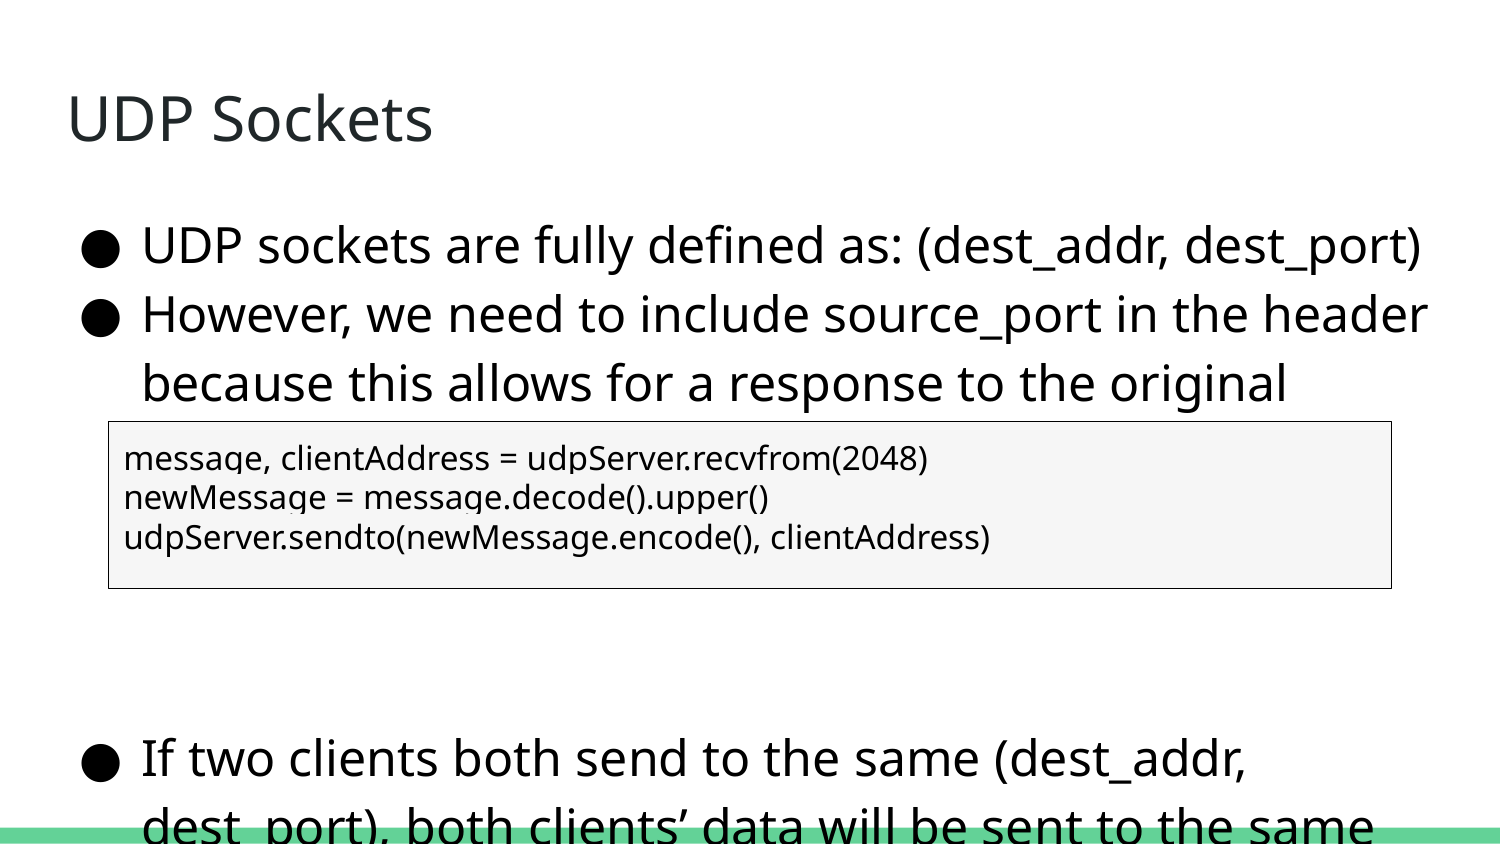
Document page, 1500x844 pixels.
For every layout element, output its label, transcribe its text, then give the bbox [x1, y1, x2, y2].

text_box message, clientAddress = udpServer.recvfrom(2048) newMessage = message.decode().upper() udpServer.sendto(newMessage.encode(), clientAddress) [108, 421, 1392, 589]
list UDP sockets are fully defined as: (dest_addr, dest_port) However, we need to include source_port in the header because this allows for a response to the original sender If two clients both send to the same (dest_addr, dest_port), both clients’ data will be sent to the same process [51, 189, 1449, 750]
title UDP Sockets [51, 64, 1449, 167]
